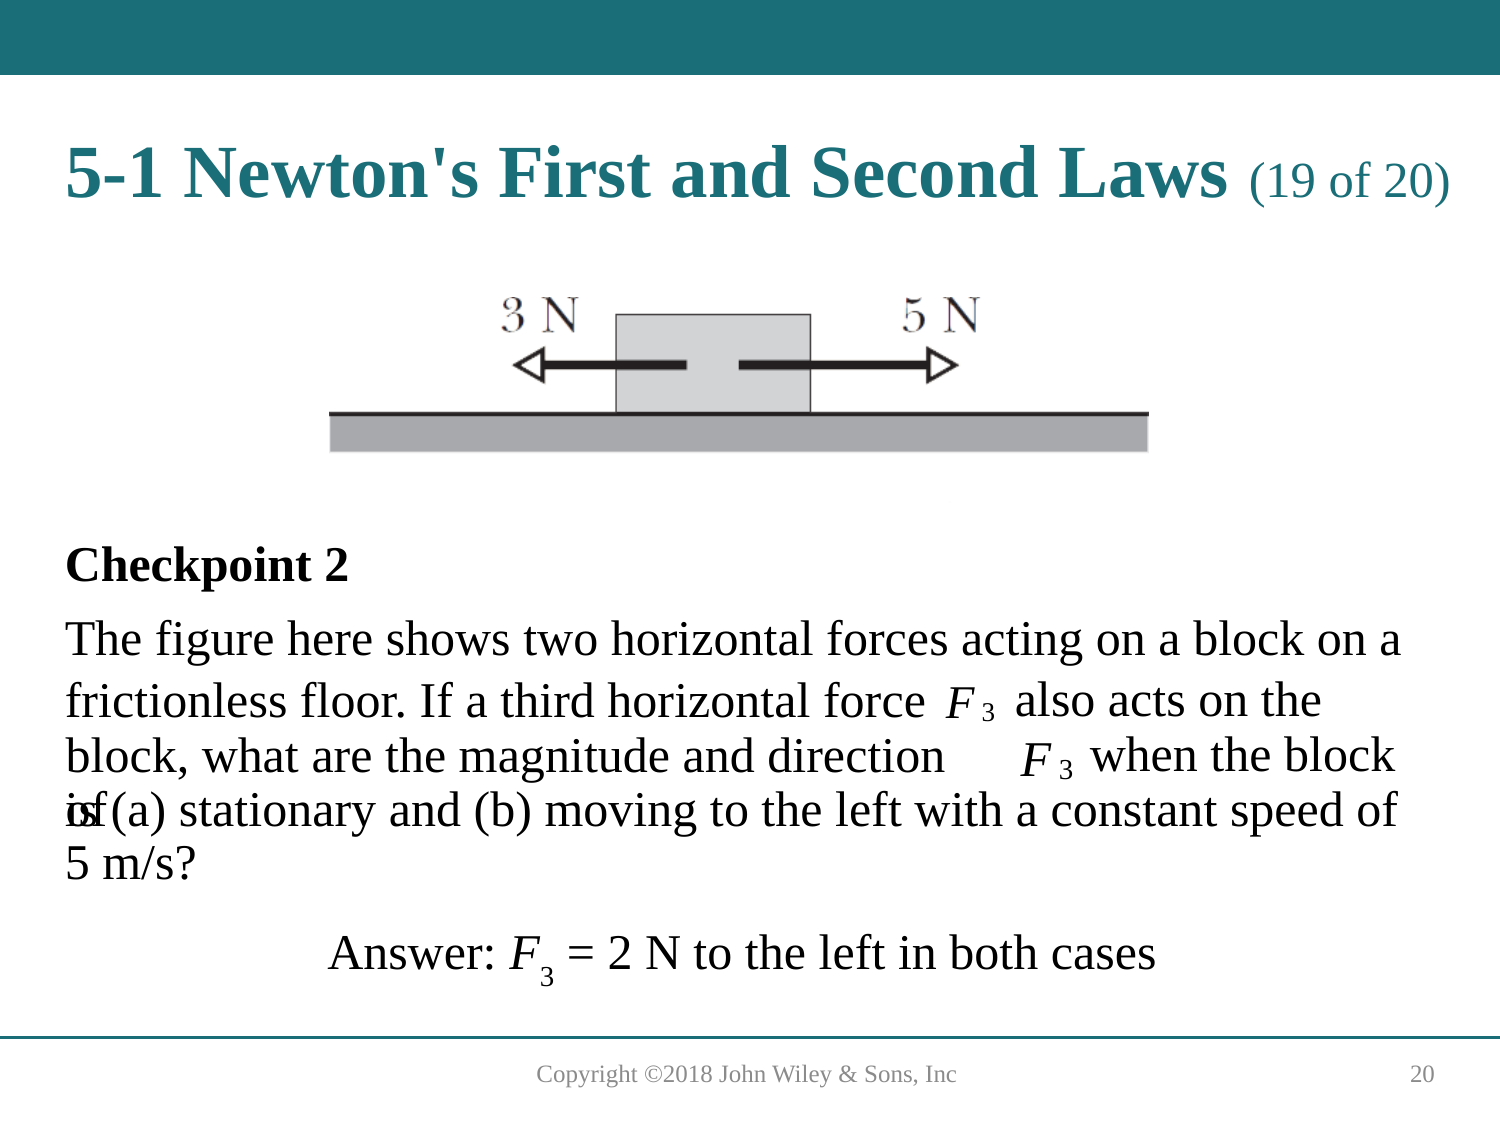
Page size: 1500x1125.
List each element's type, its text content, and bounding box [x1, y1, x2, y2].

list is (a) stationary and (b) moving to the left with a constant speed of 5 m/s? [50, 775, 1438, 893]
list Checkpoint 2 The figure here shows two horizontal forces acting on a block on a [50, 530, 1450, 668]
footer Copyright ©2018 John Wiley & Sons, Inc [496, 1042, 1004, 1103]
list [329, 297, 1149, 503]
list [941, 668, 998, 727]
slide_number 20 [1059, 1042, 1450, 1103]
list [1015, 722, 1077, 786]
list also acts on the [999, 666, 1450, 729]
list Answer: F3 = 2 N to the left in both cases [312, 912, 1250, 988]
title 5-1 Newton's First and Second Laws (19 of 20) [50, 125, 1475, 238]
list block, what are the magnitude and direction of [50, 722, 1014, 775]
list when the block [1074, 721, 1450, 784]
list frictionless floor. If a third horizontal force [50, 667, 950, 722]
